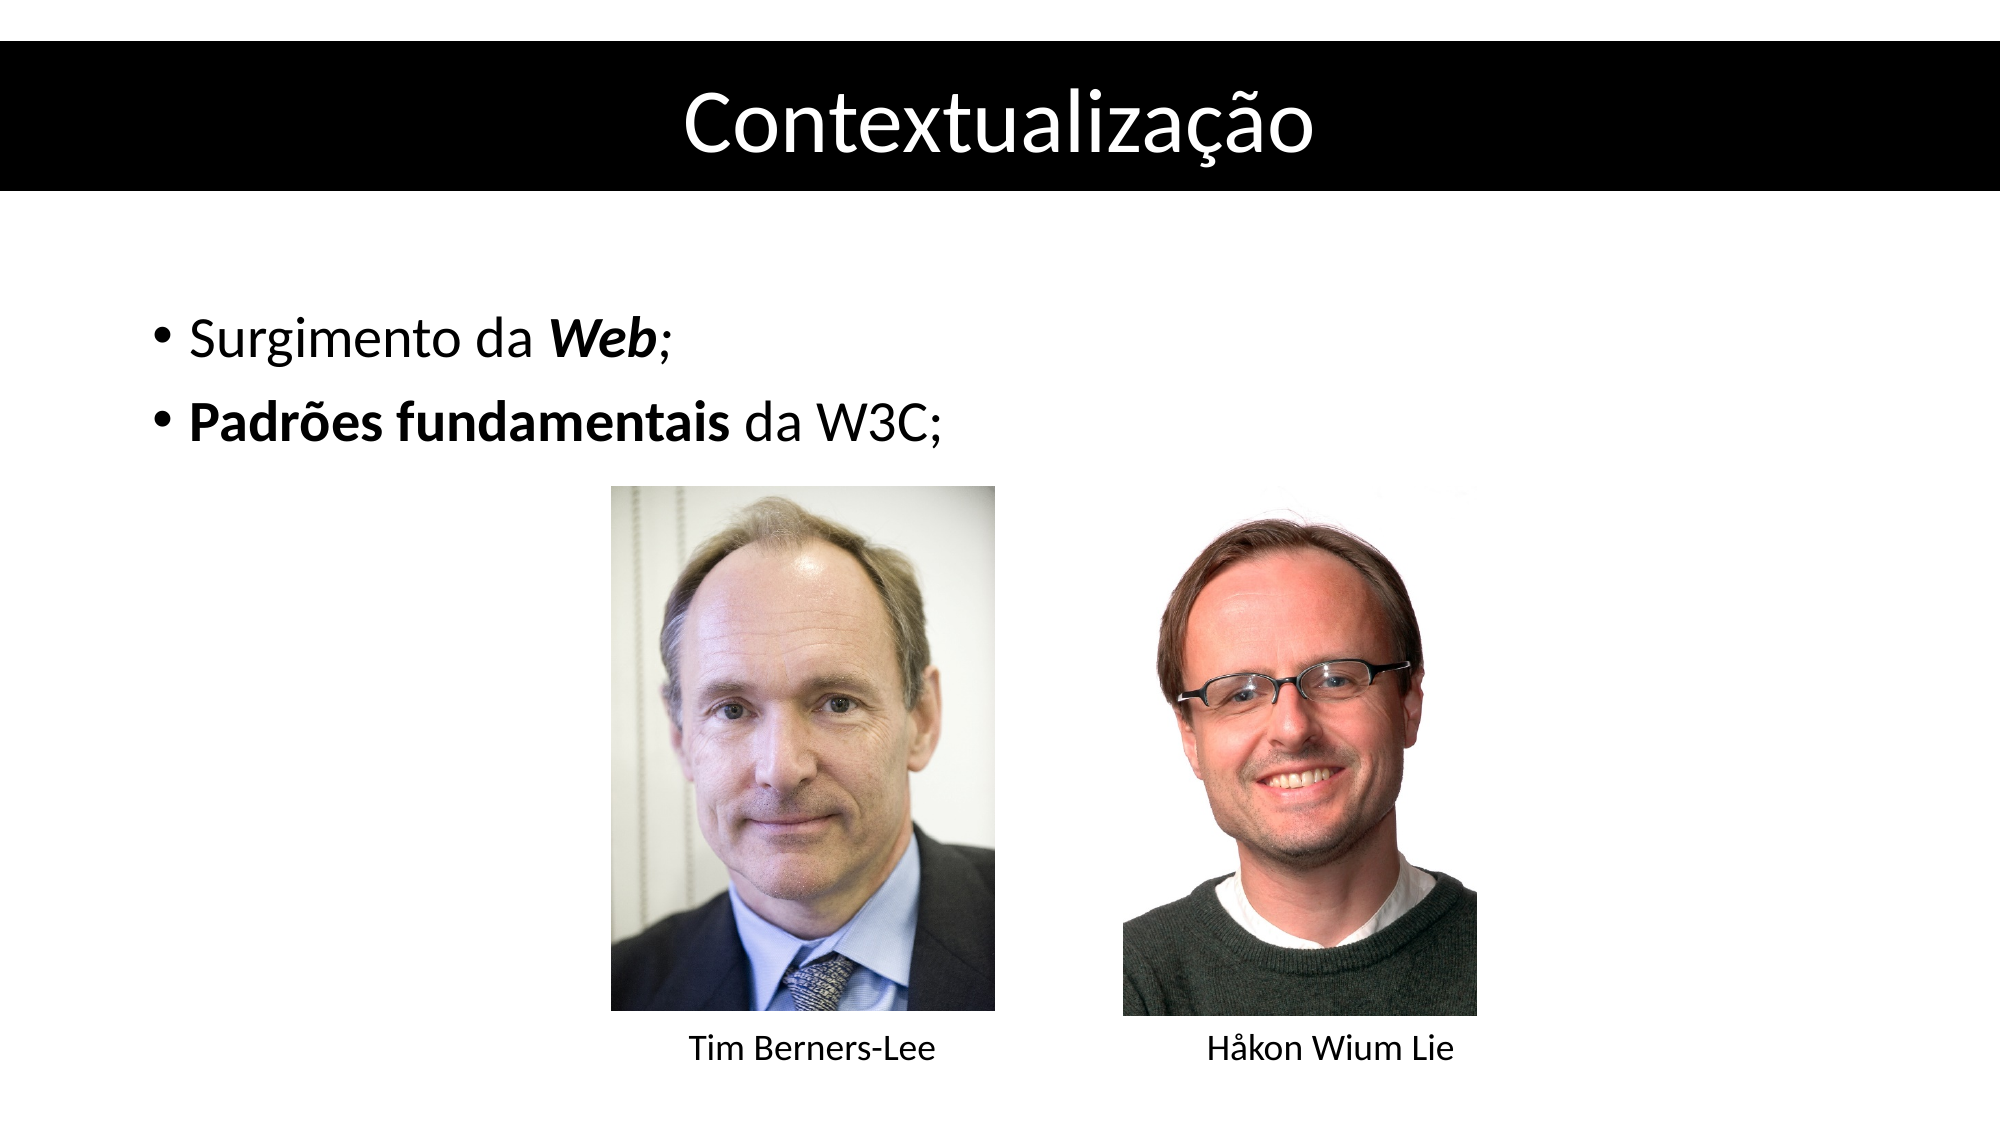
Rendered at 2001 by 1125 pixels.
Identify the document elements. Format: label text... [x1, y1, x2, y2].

picture [611, 486, 995, 1011]
text_box Håkon Wium Lie [1192, 1016, 1473, 1076]
text_box Tim Berners-Lee [673, 1015, 954, 1076]
list Surgimento da Web; Padrões fundamentais da W3C; [137, 299, 1863, 1014]
text_box Contextualização [0, 41, 2000, 191]
picture [1123, 486, 1477, 1016]
